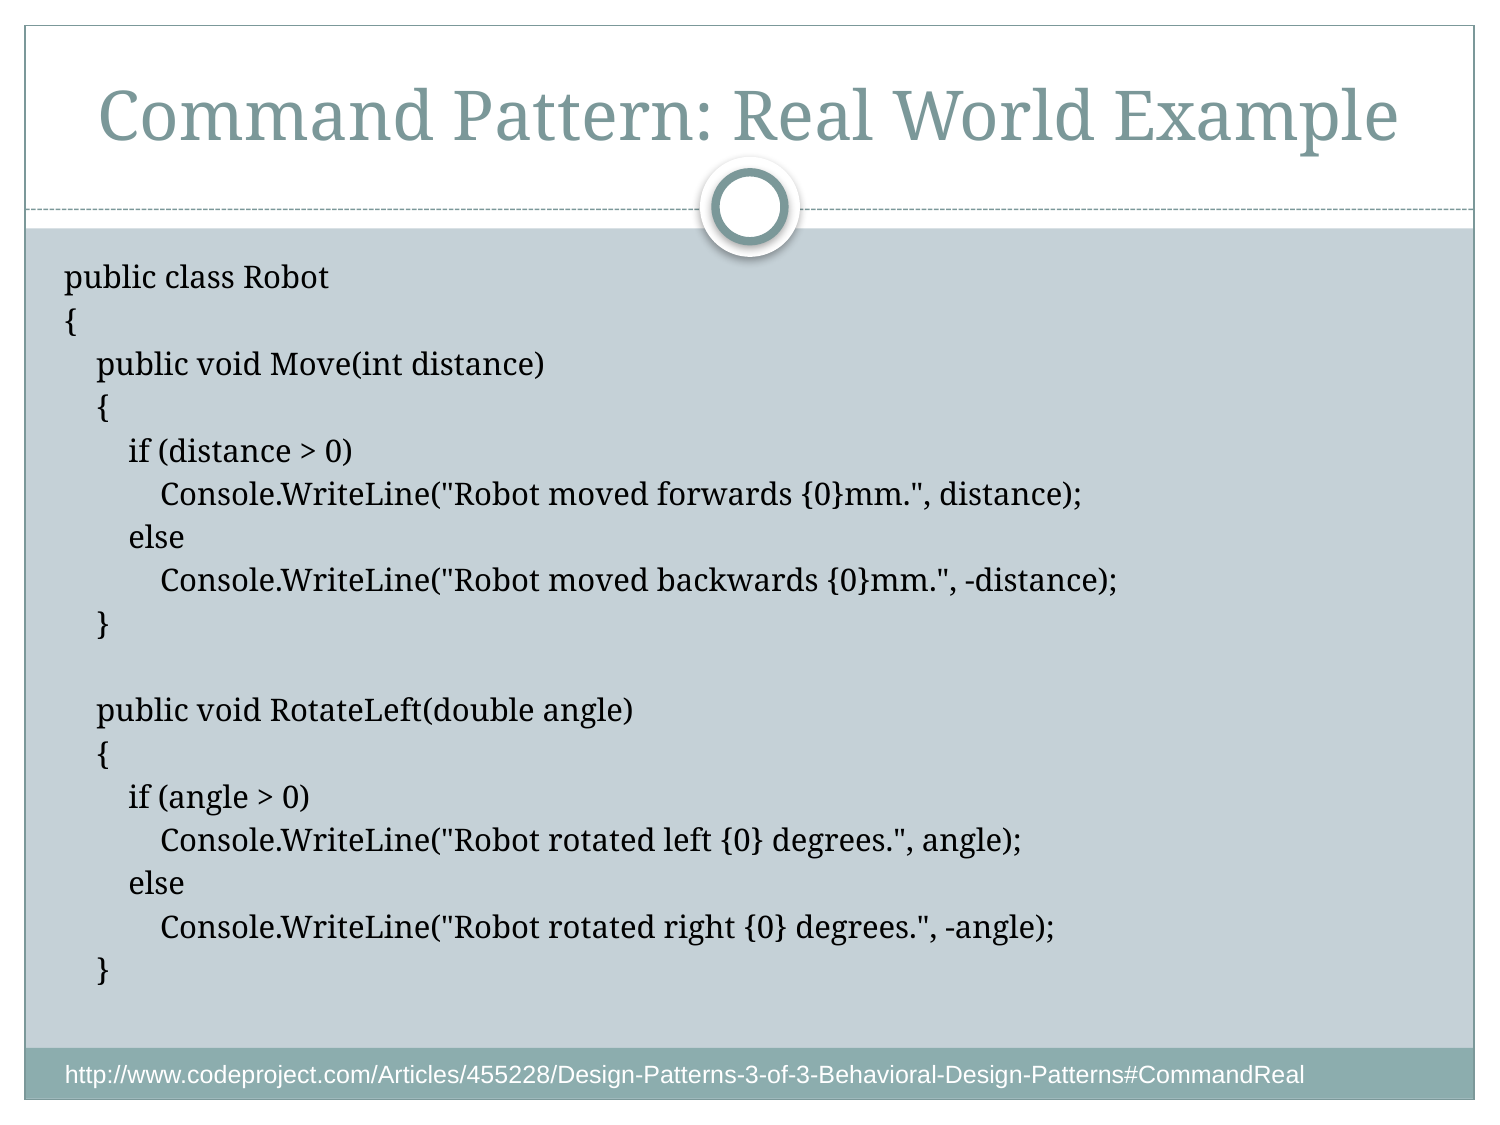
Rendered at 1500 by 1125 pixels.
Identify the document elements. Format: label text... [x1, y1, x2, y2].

footer http://www.codeproject.com/Articles/455228/Design-Patterns-3-of-3-Behavioral-Design-Patterns#CommandReal [50, 1051, 1475, 1112]
title Command Pattern: Real World Example [49, 37, 1450, 162]
list public class Robot { public void Move(int distance) { if (distance > 0) Console.WriteLine("Robot moved forwards {0}mm.", distance); else Console.WriteLine("Robot moved backwards {0}mm.", -distance); } public void RotateLeft(double angle) { if (angle > 0) Console.WriteLine("Robot rotated left {0} degrees.", angle); else Console.WriteLine("Robot rotated right {0} degrees.", -angle); } [49, 250, 1445, 1001]
